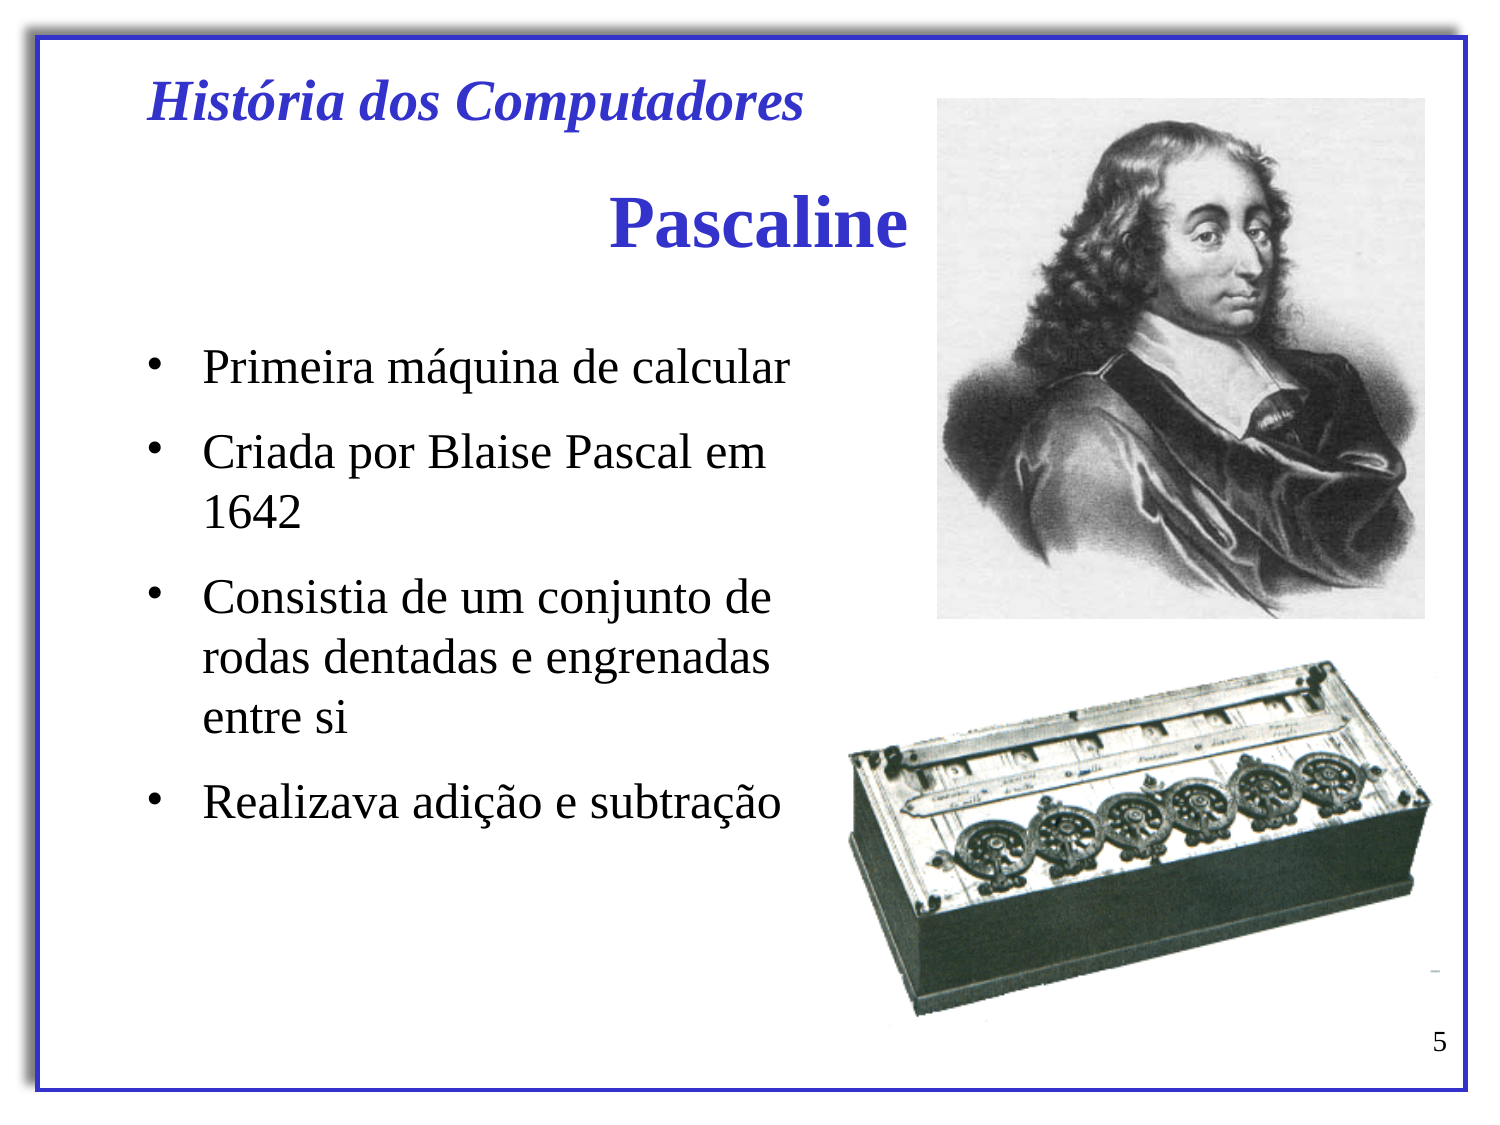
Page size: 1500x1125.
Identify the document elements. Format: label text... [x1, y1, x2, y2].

text_box ‹#› [1149, 1014, 1463, 1090]
picture [835, 660, 1440, 1028]
text_box Pascaline [128, 165, 931, 271]
text_box História dos Computadores [132, 54, 1395, 140]
picture [936, 98, 1425, 619]
text_box Primeira máquina de calcular Criada por Blaise Pascal em 1642 Consistia de um conjunto de rodas dentadas e engrenadas entre si Realizava adição e subtração [131, 326, 852, 1057]
